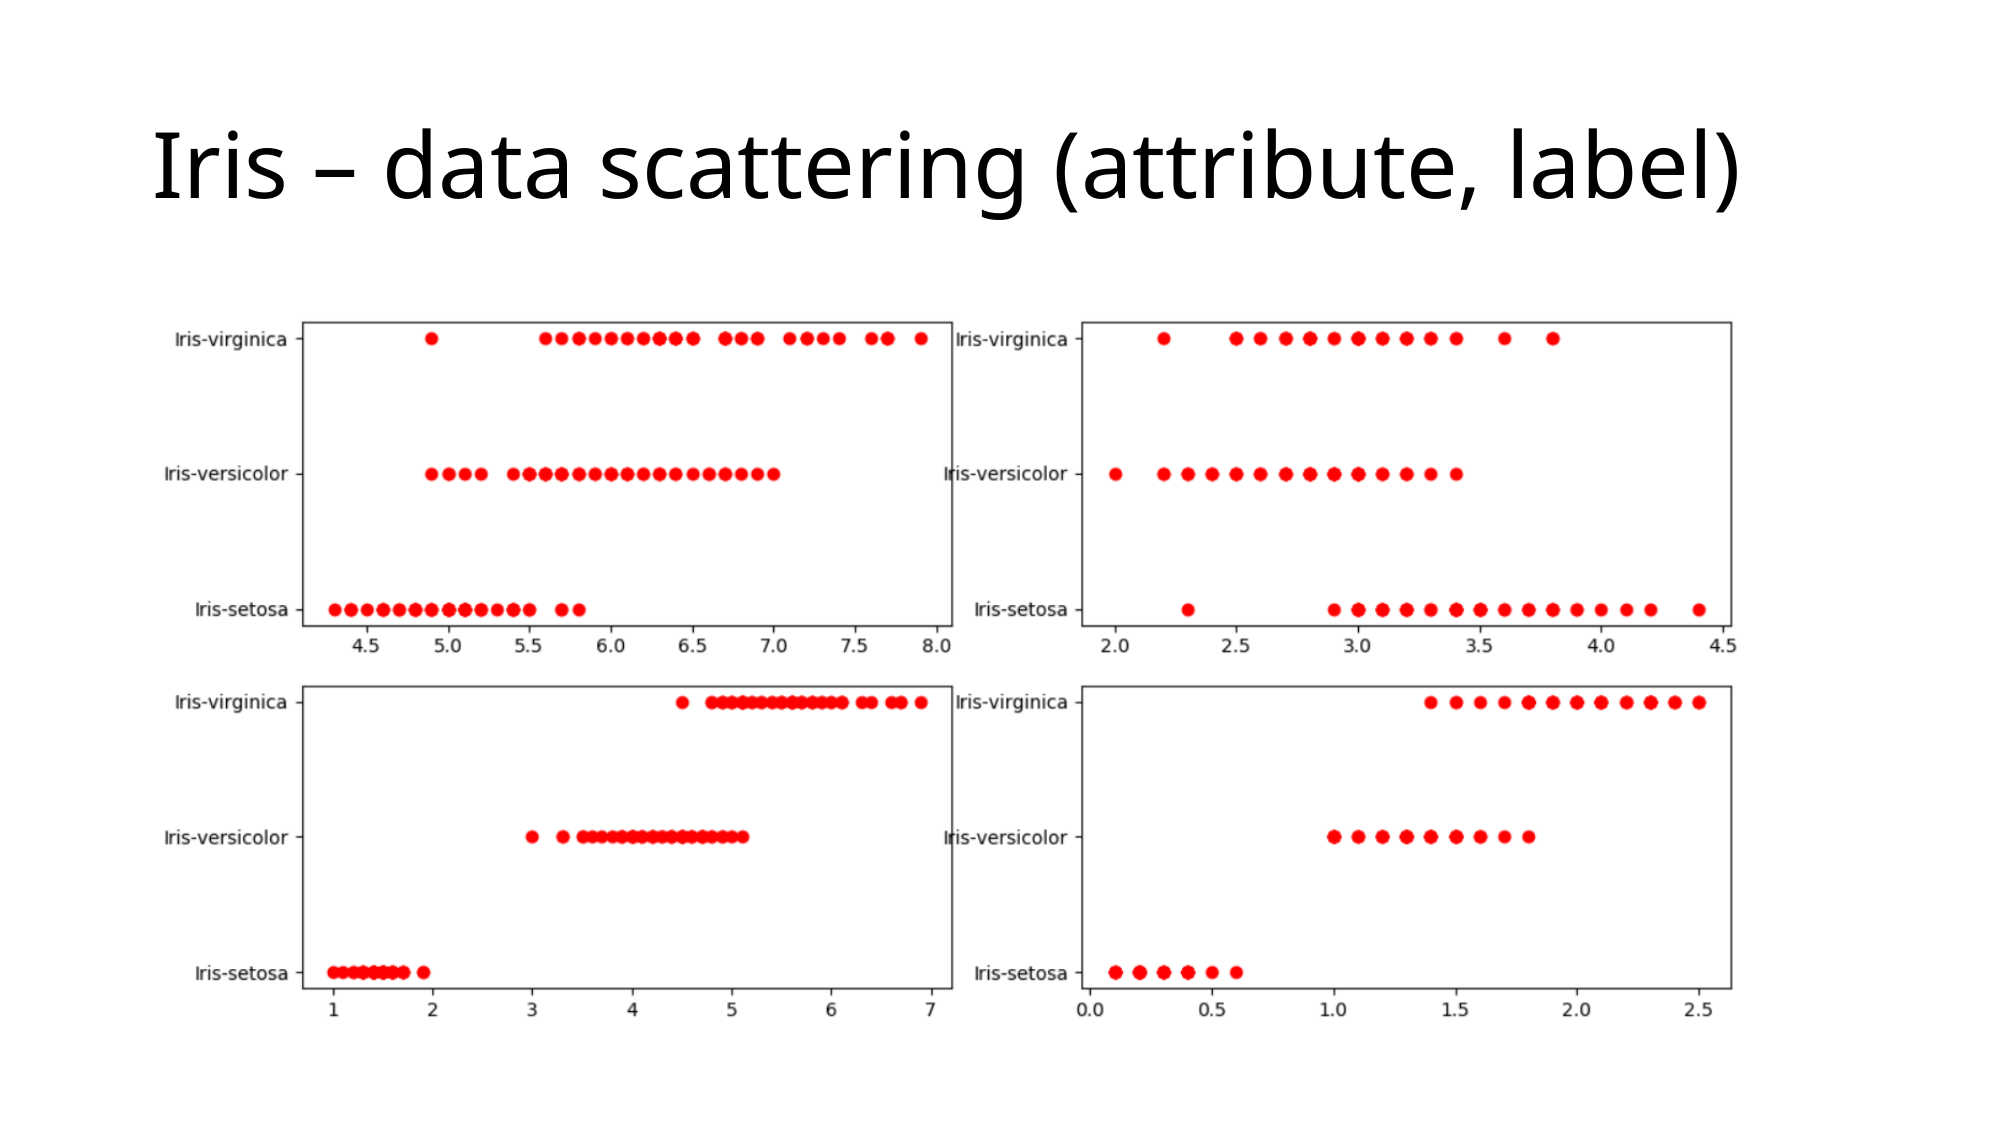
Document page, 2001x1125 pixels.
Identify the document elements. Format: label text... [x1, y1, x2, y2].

picture [137, 284, 1756, 1041]
title Iris – data scattering (attribute, label) [137, 59, 1863, 278]
